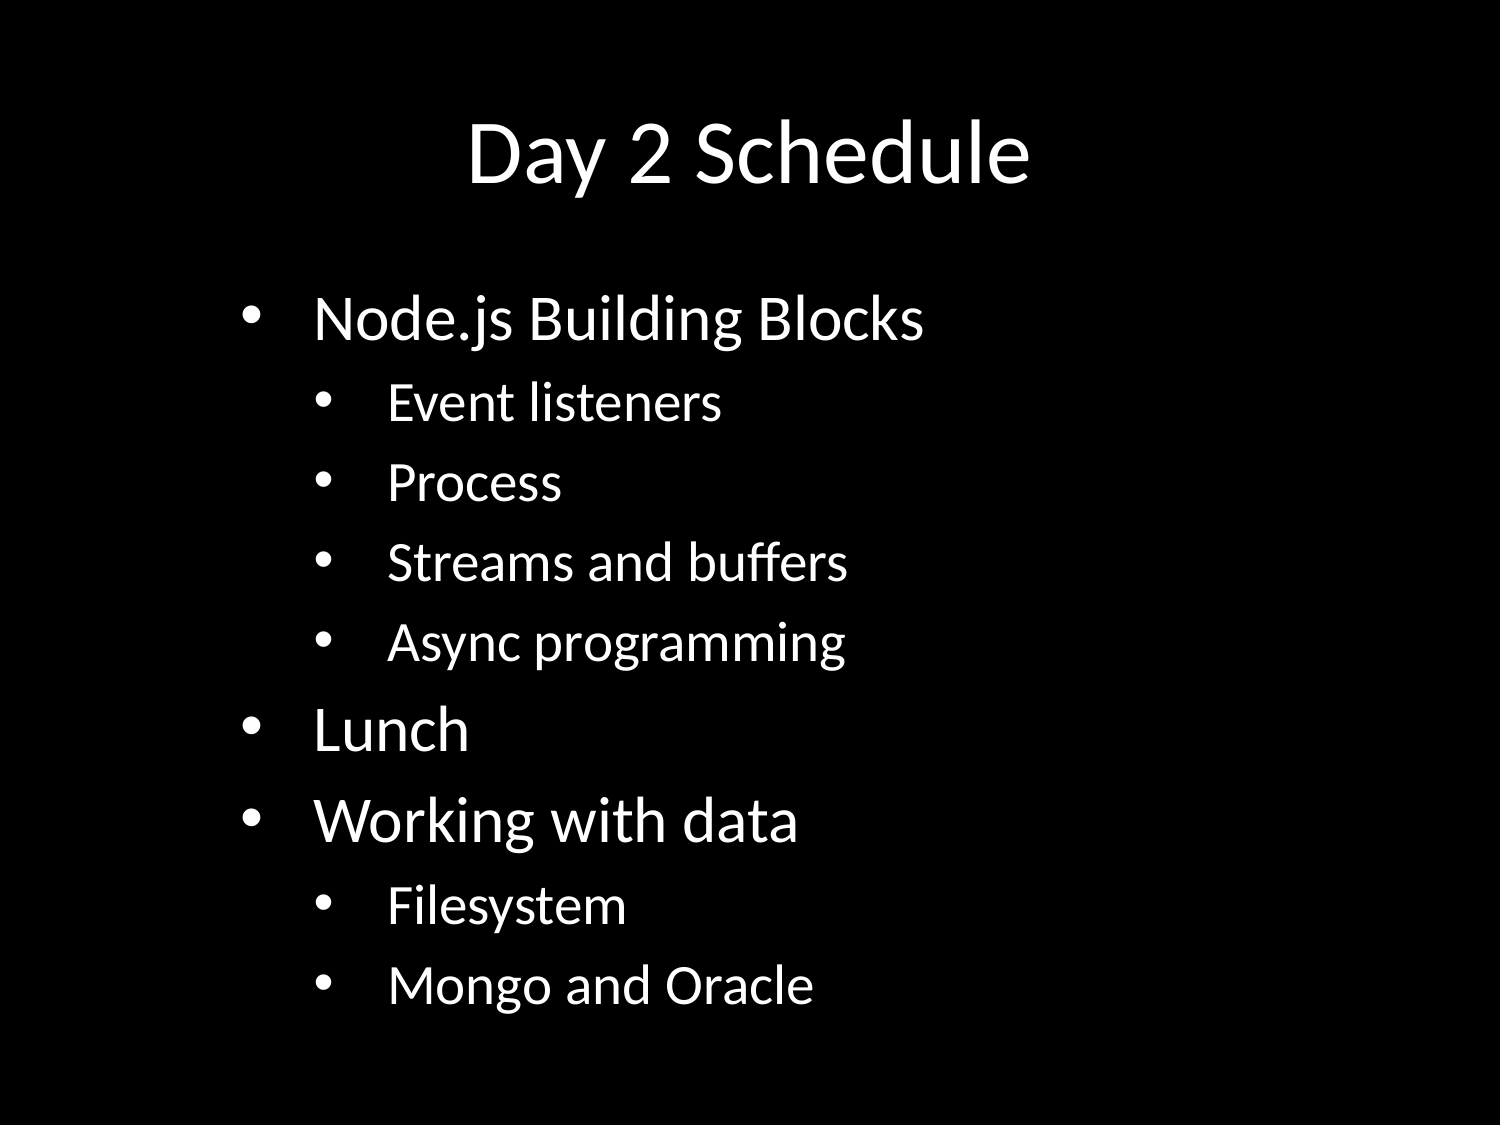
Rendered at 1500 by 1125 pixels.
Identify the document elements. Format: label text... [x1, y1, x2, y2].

title Day 2 Schedule [112, 26, 1388, 268]
subtitle Node.js Building Blocks Event listeners Process Streams and buffers Async programming Lunch Working with data Filesystem Mongo and Oracle [225, 267, 1275, 1024]
